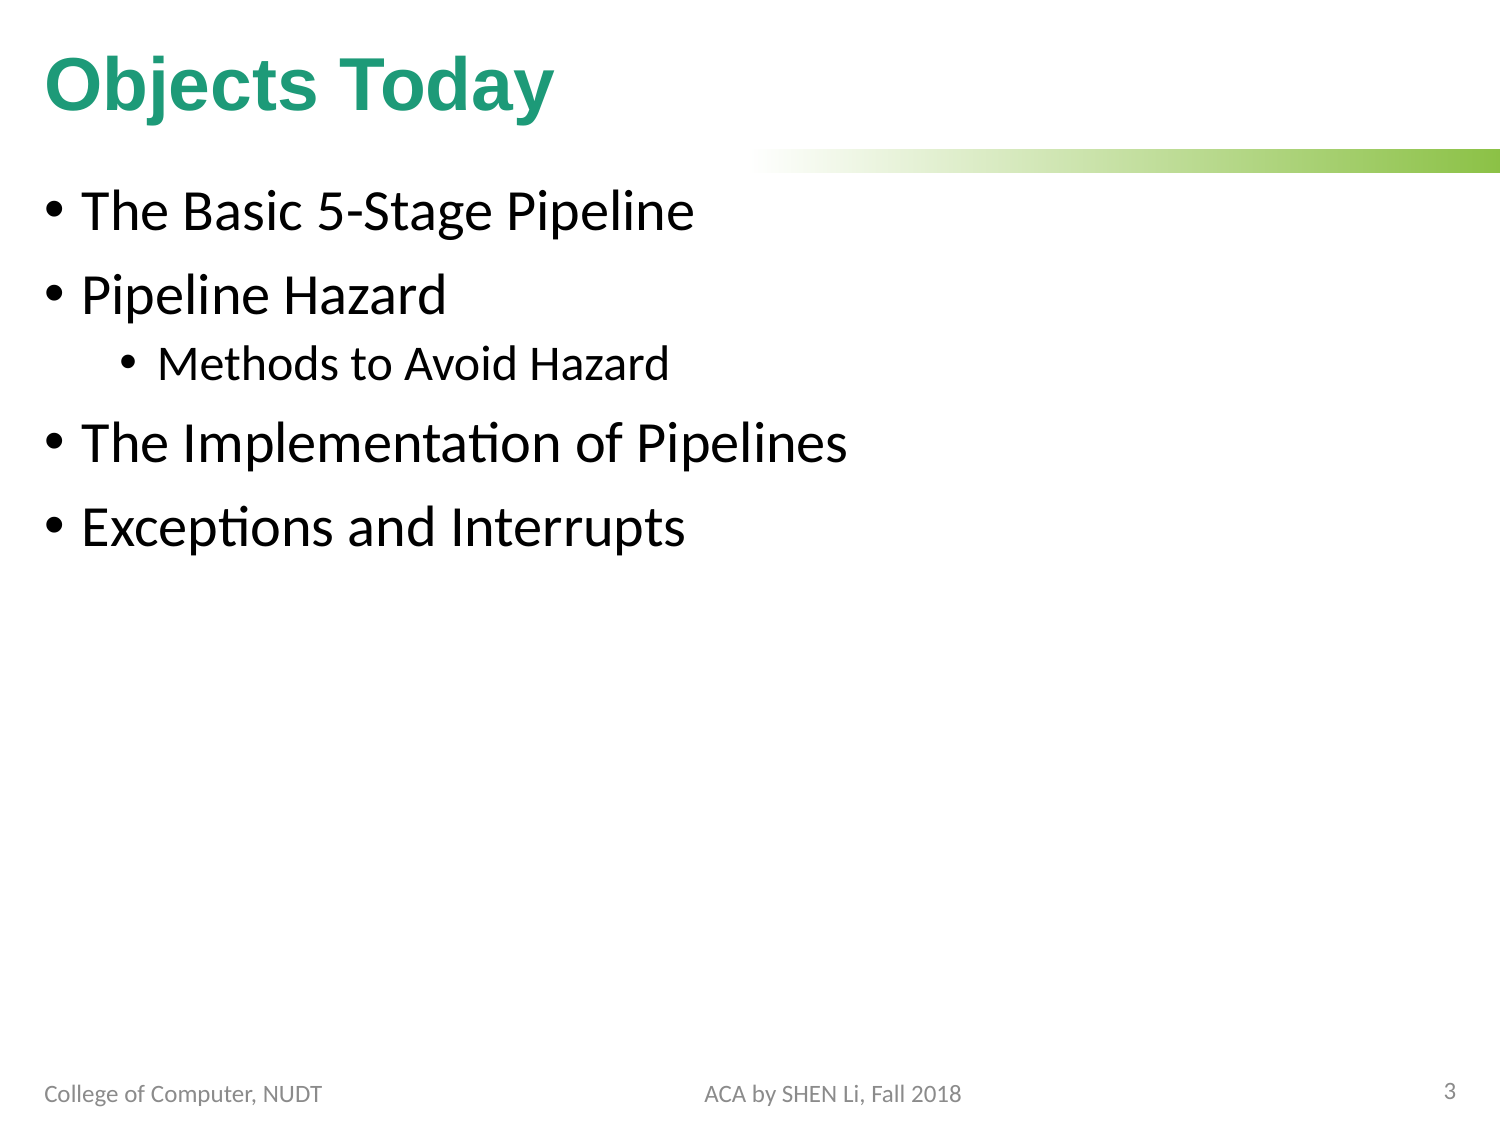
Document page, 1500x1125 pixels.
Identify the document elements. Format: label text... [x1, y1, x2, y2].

list The Basic 5-Stage Pipeline Pipeline Hazard Methods to Avoid Hazard The Implementation of Pipelines Exceptions and Interrupts [29, 172, 1471, 1067]
title Objects Today [29, 22, 1471, 150]
footer ACA by SHEN Li, Fall 2018 [491, 1062, 1176, 1123]
slide_number 3 [1317, 1059, 1472, 1120]
slide_number College of Computer, NUDT [29, 1062, 367, 1123]
